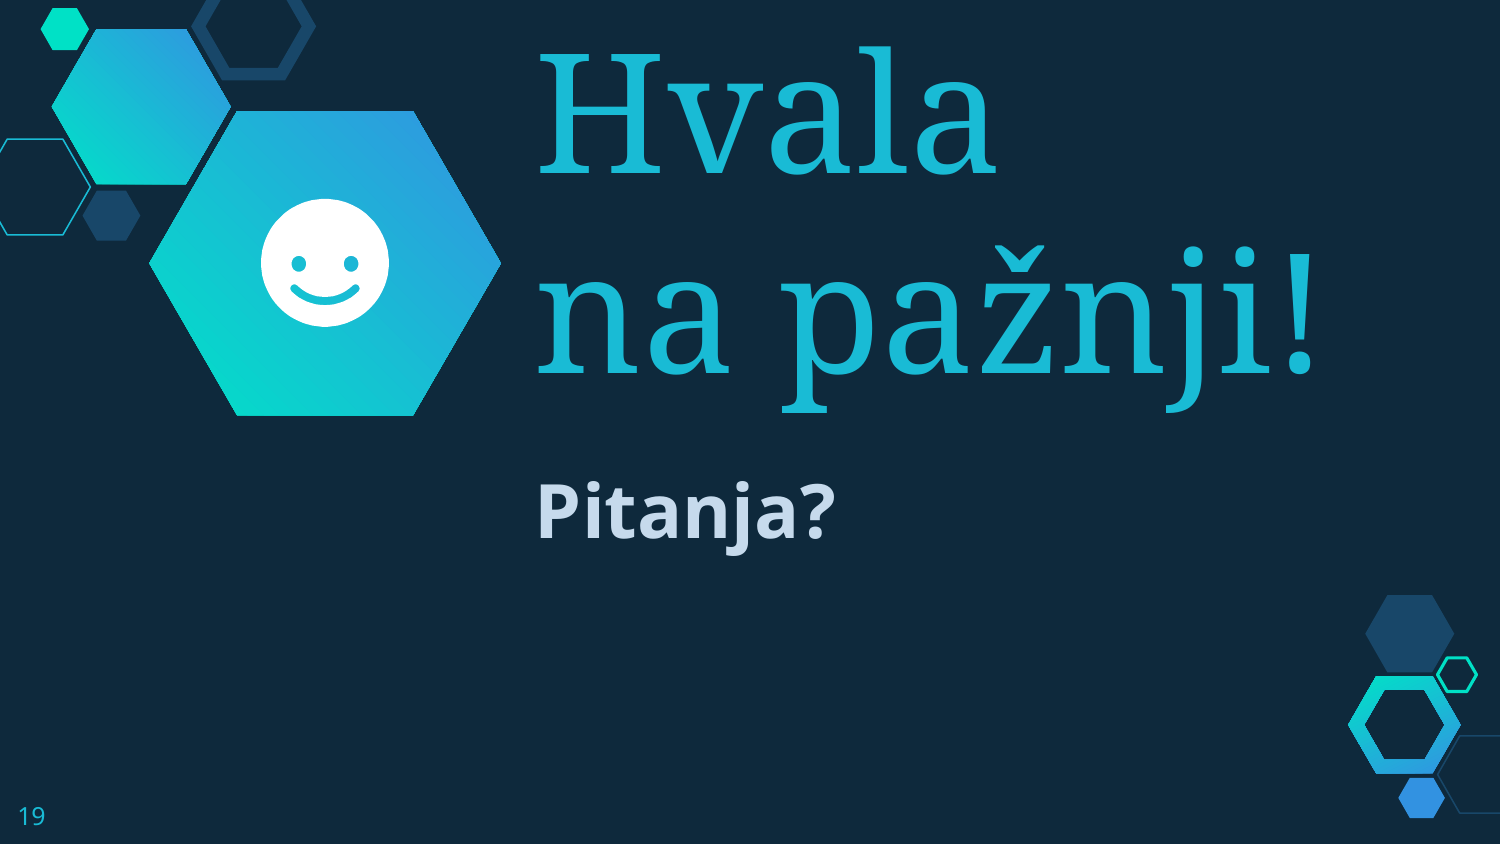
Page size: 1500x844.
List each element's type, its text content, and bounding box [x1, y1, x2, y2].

list Pitanja? [519, 448, 872, 602]
text_box [149, 111, 501, 416]
text_box [261, 198, 389, 327]
title Hvala na pažnji! [519, 28, 1432, 422]
slide_number 19 [2, 785, 93, 844]
